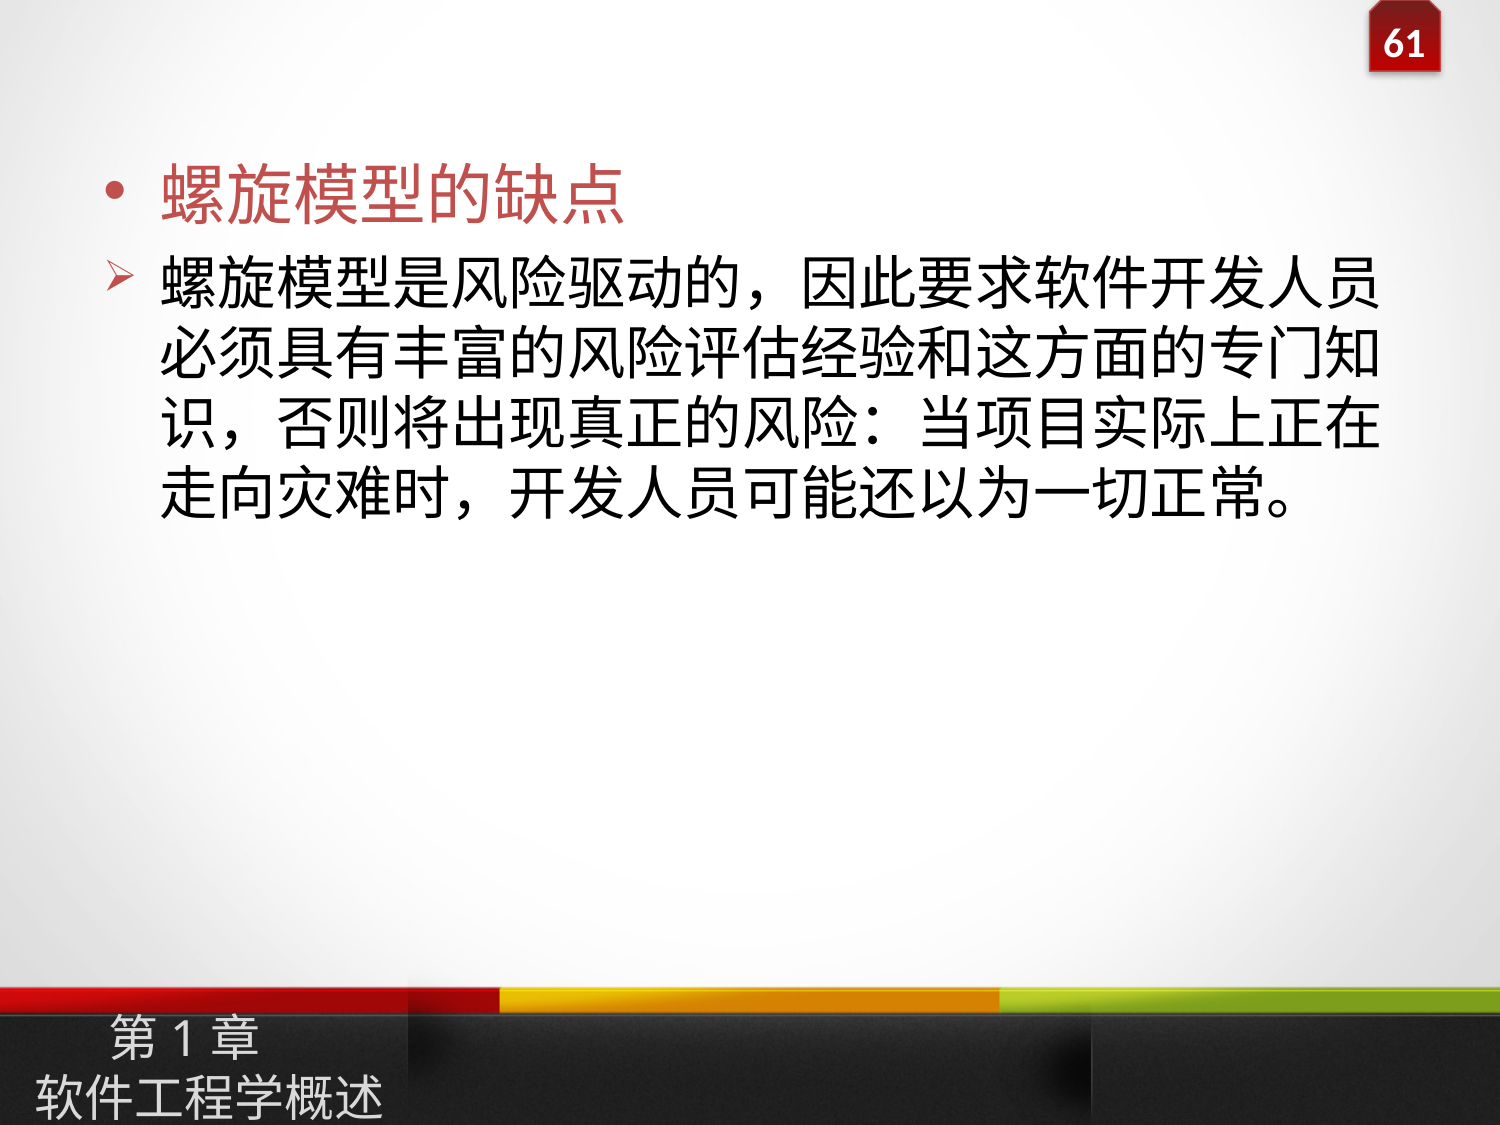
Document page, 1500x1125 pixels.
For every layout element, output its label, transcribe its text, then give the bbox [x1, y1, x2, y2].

picture [0, 0, 1500, 1125]
text_box 螺旋模型的缺点 螺旋模型是风险驱动的，因此要求软件开发人员必须具有丰富的风险评估经验和这方面的专门知识，否则将出现真正的风险：当项目实际上正在走向灾难时，开发人员可能还以为一切正常。 [88, 137, 1439, 935]
